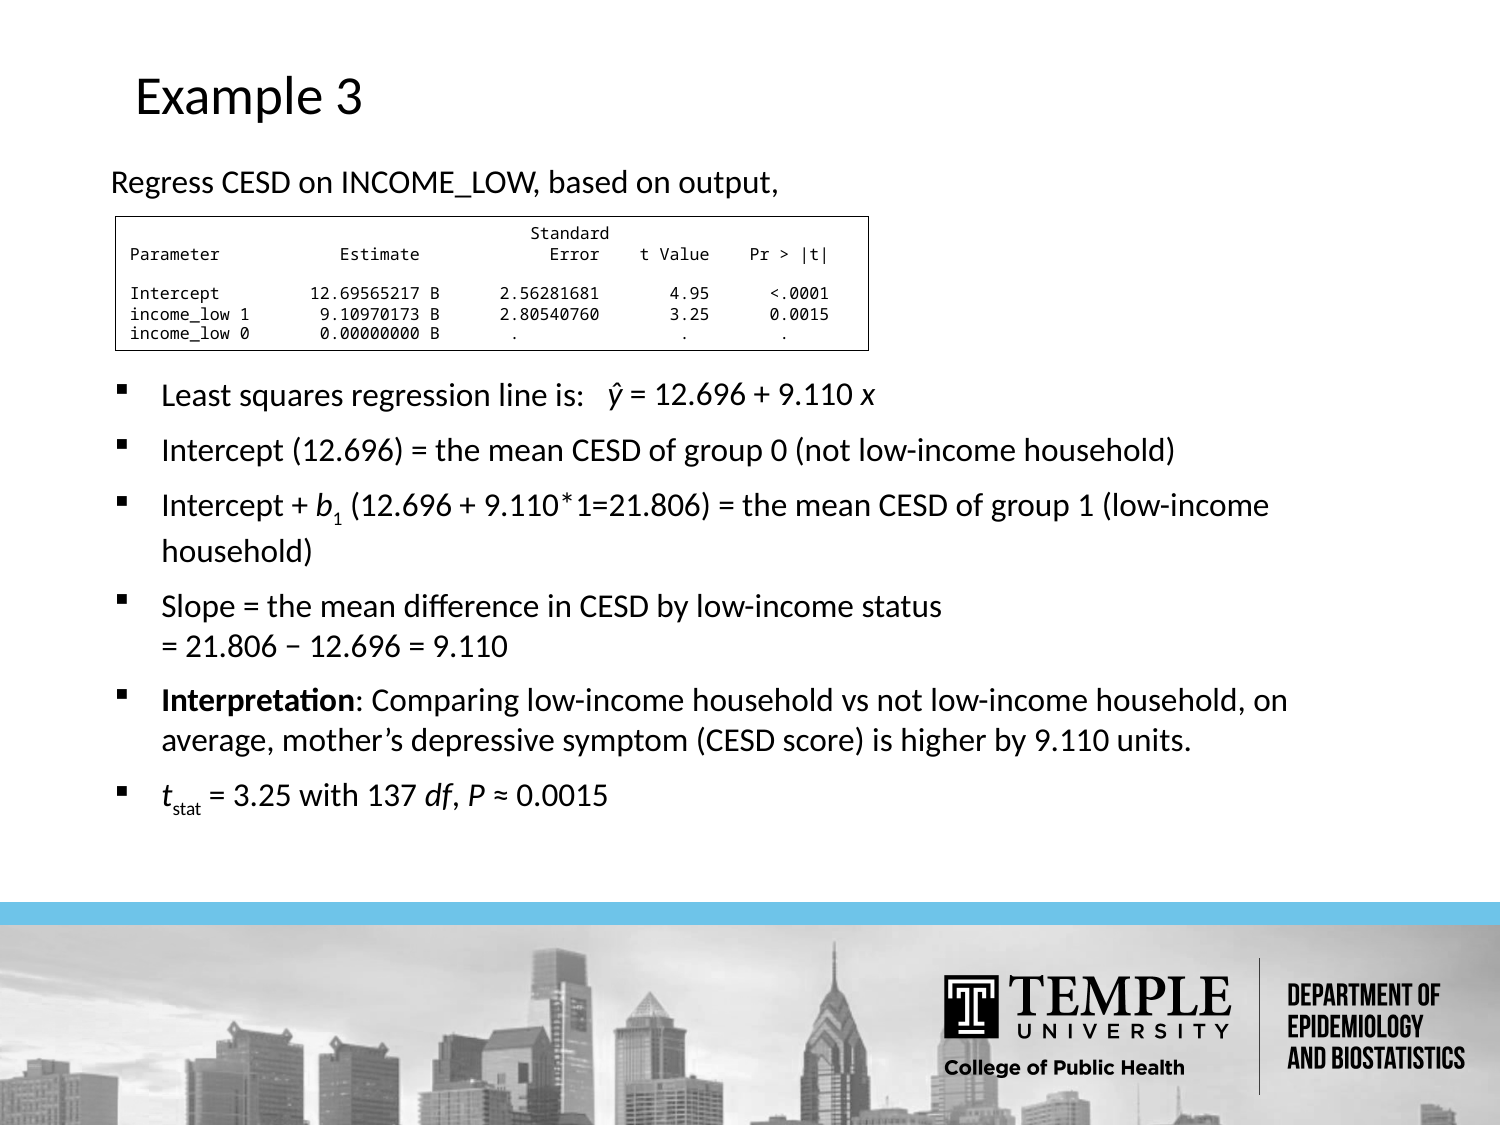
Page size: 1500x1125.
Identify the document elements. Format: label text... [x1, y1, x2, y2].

text_box Standard Parameter Estimate Error t Value Pr > |t| Intercept 12.69565217 B 2.56281681 4.95 <.0001 income_low 1 9.10970173 B 2.80540760 3.25 0.0015 income_low 0 0.00000000 B . . . [115, 216, 869, 351]
title Example 3 [74, 51, 425, 134]
picture [0, 902, 1500, 1125]
text_box Least squares regression line is: Intercept (12.696) = the mean CESD of group 0 (not low-income household) Intercept + b1 (12.696 + 9.110*1=21.806) = the mean CESD of group 1 (low-income household) Slope = the mean difference in CESD by low-income status = 21.806 − 12.696 = 9.110 Interpretation: Comparing low-income household vs not low-income household, on average, mother’s depressive symptom (CESD score) is higher by 9.110 units. tstat = 3.25 with 137 df, P ≈ 0.0015 [99, 366, 1354, 827]
text_box Regress CESD on INCOME_LOW, based on output, [96, 152, 1436, 208]
text_box ŷ = 12.696 + 9.110 x [593, 365, 891, 420]
